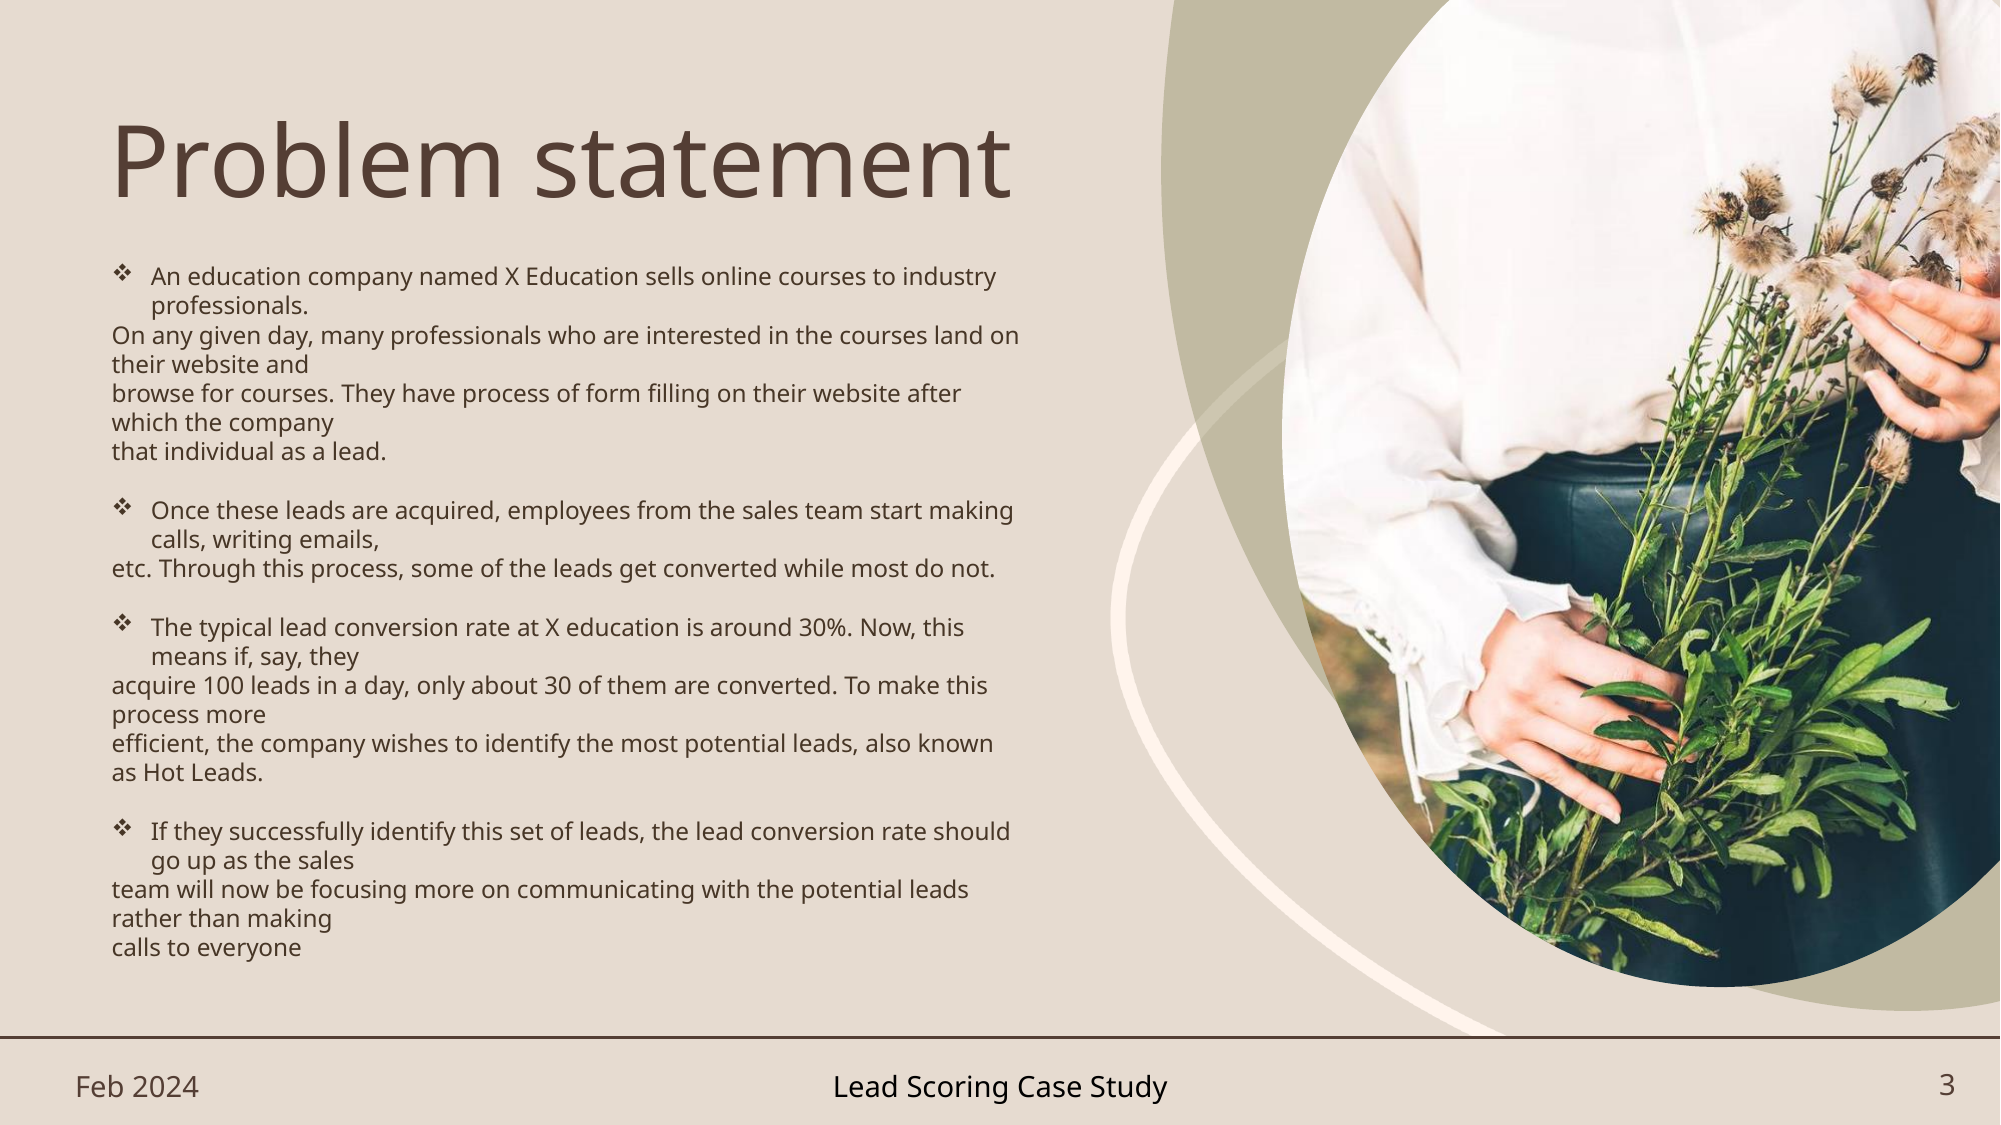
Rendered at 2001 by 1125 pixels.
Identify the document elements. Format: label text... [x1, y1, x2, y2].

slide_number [60, 1060, 222, 1112]
footer Lead Scoring Case Study [718, 1060, 1283, 1112]
list An education company named X Education sells online courses to industry professionals. On any given day, many professionals who are interested in the courses land on their website and browse for courses. They have process of form filling on their website after which the company that individual as a lead. Once these leads are acquired, employees from the sales team start making calls, writing emails, etc. Through this process, some of the leads get converted while most do not. The typical lead conversion rate at X education is around 30%. Now, this means if, say, they acquire 100 leads in a day, only about 30 of them are converted. To make this process more efficient, the company wishes to identify the most potential leads, also known as Hot Leads. If they successfully identify this set of leads, the lead conversion rate should go up as the sales team will now be focusing more on communicating with the potential leads rather than making calls to everyone [96, 254, 1038, 977]
picture [1110, 0, 2000, 1036]
title Problem statement [94, 115, 1162, 227]
slide_number 3 [1808, 1060, 1971, 1112]
